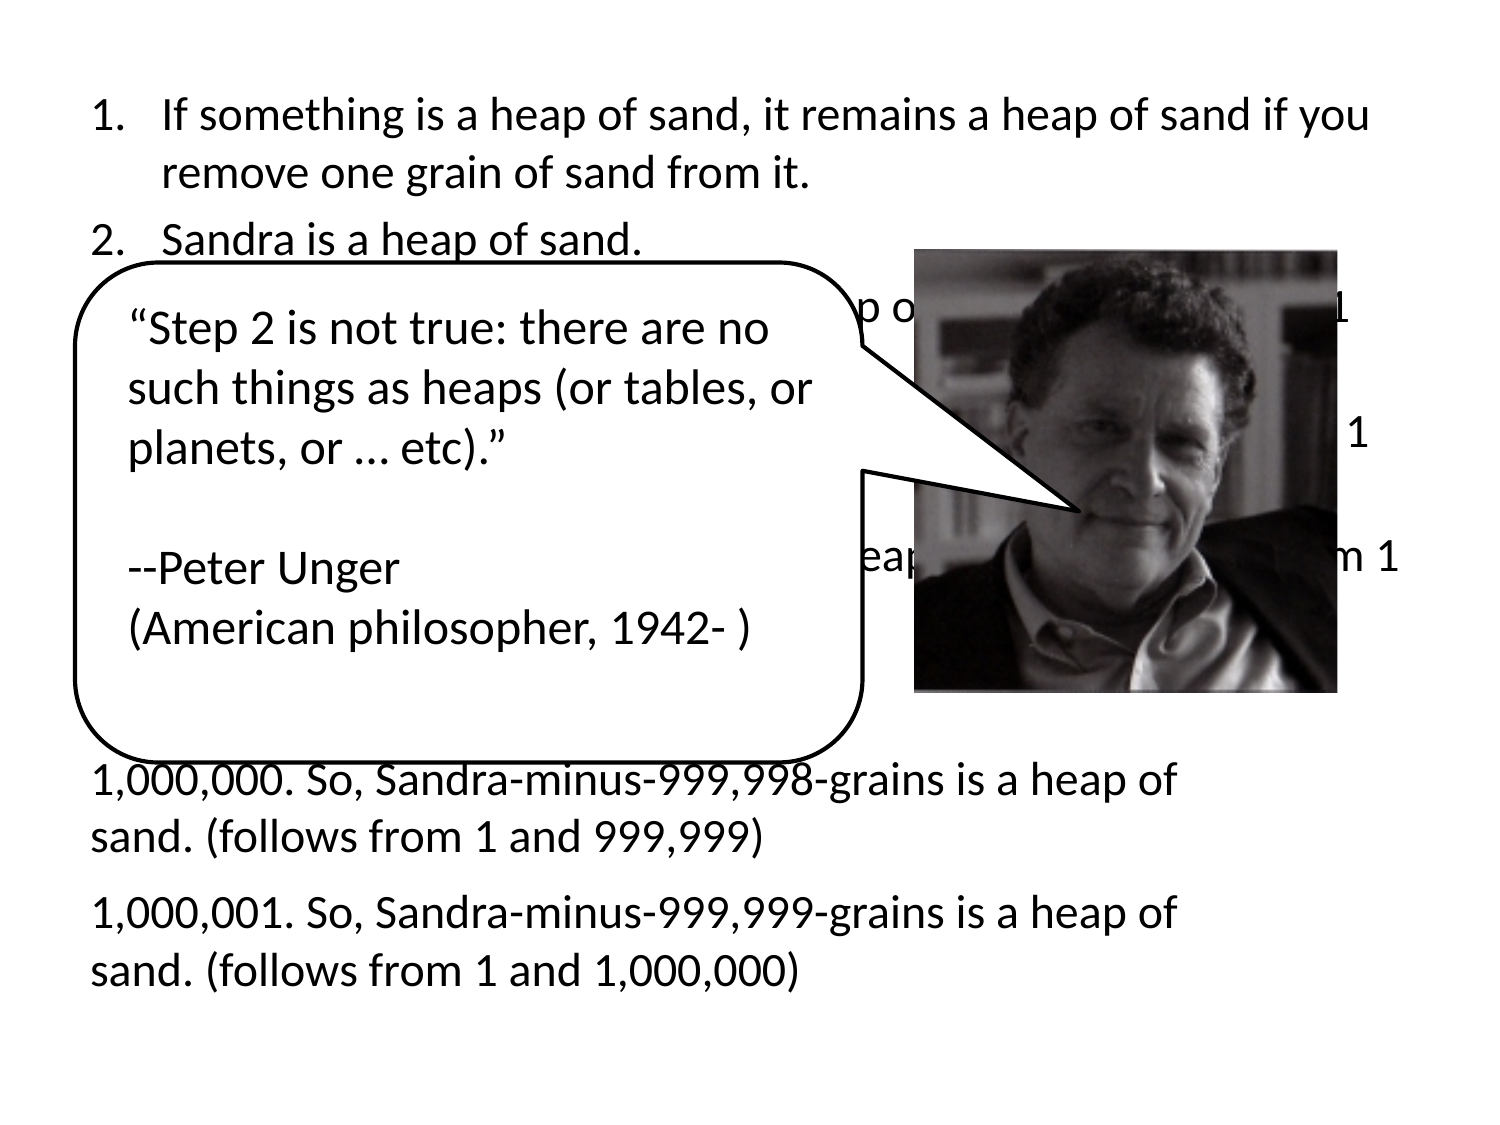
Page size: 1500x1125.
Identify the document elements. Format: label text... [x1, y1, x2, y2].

list If something is a heap of sand, it remains a heap of sand if you remove one grain of sand from it. Sandra is a heap of sand. So, Sandra-minus-one-grain is a heap of sand. (follows from 1 and 2). So, Sandra-minus-two-grains is a heap of sand. (follows from 1 and 3) So, Sandra-minus-three-grains is a heap of sand. (follows from 1 and 4) ⋮ 1,000,000. So, Sandra-minus-999,998-grains is a heap of sand. (follows from 1 and 999,999) 1,000,001. So, Sandra-minus-999,999-grains is a heap of sand. (follows from 1 and 1,000,000) [75, 75, 1425, 1005]
picture [913, 249, 1338, 693]
text_box “Step 2 is not true: there are no such things as heaps (or tables, or planets, or … etc).” --Peter Unger (American philosopher, 1942- ) [112, 287, 838, 662]
text_box [72, 260, 908, 765]
